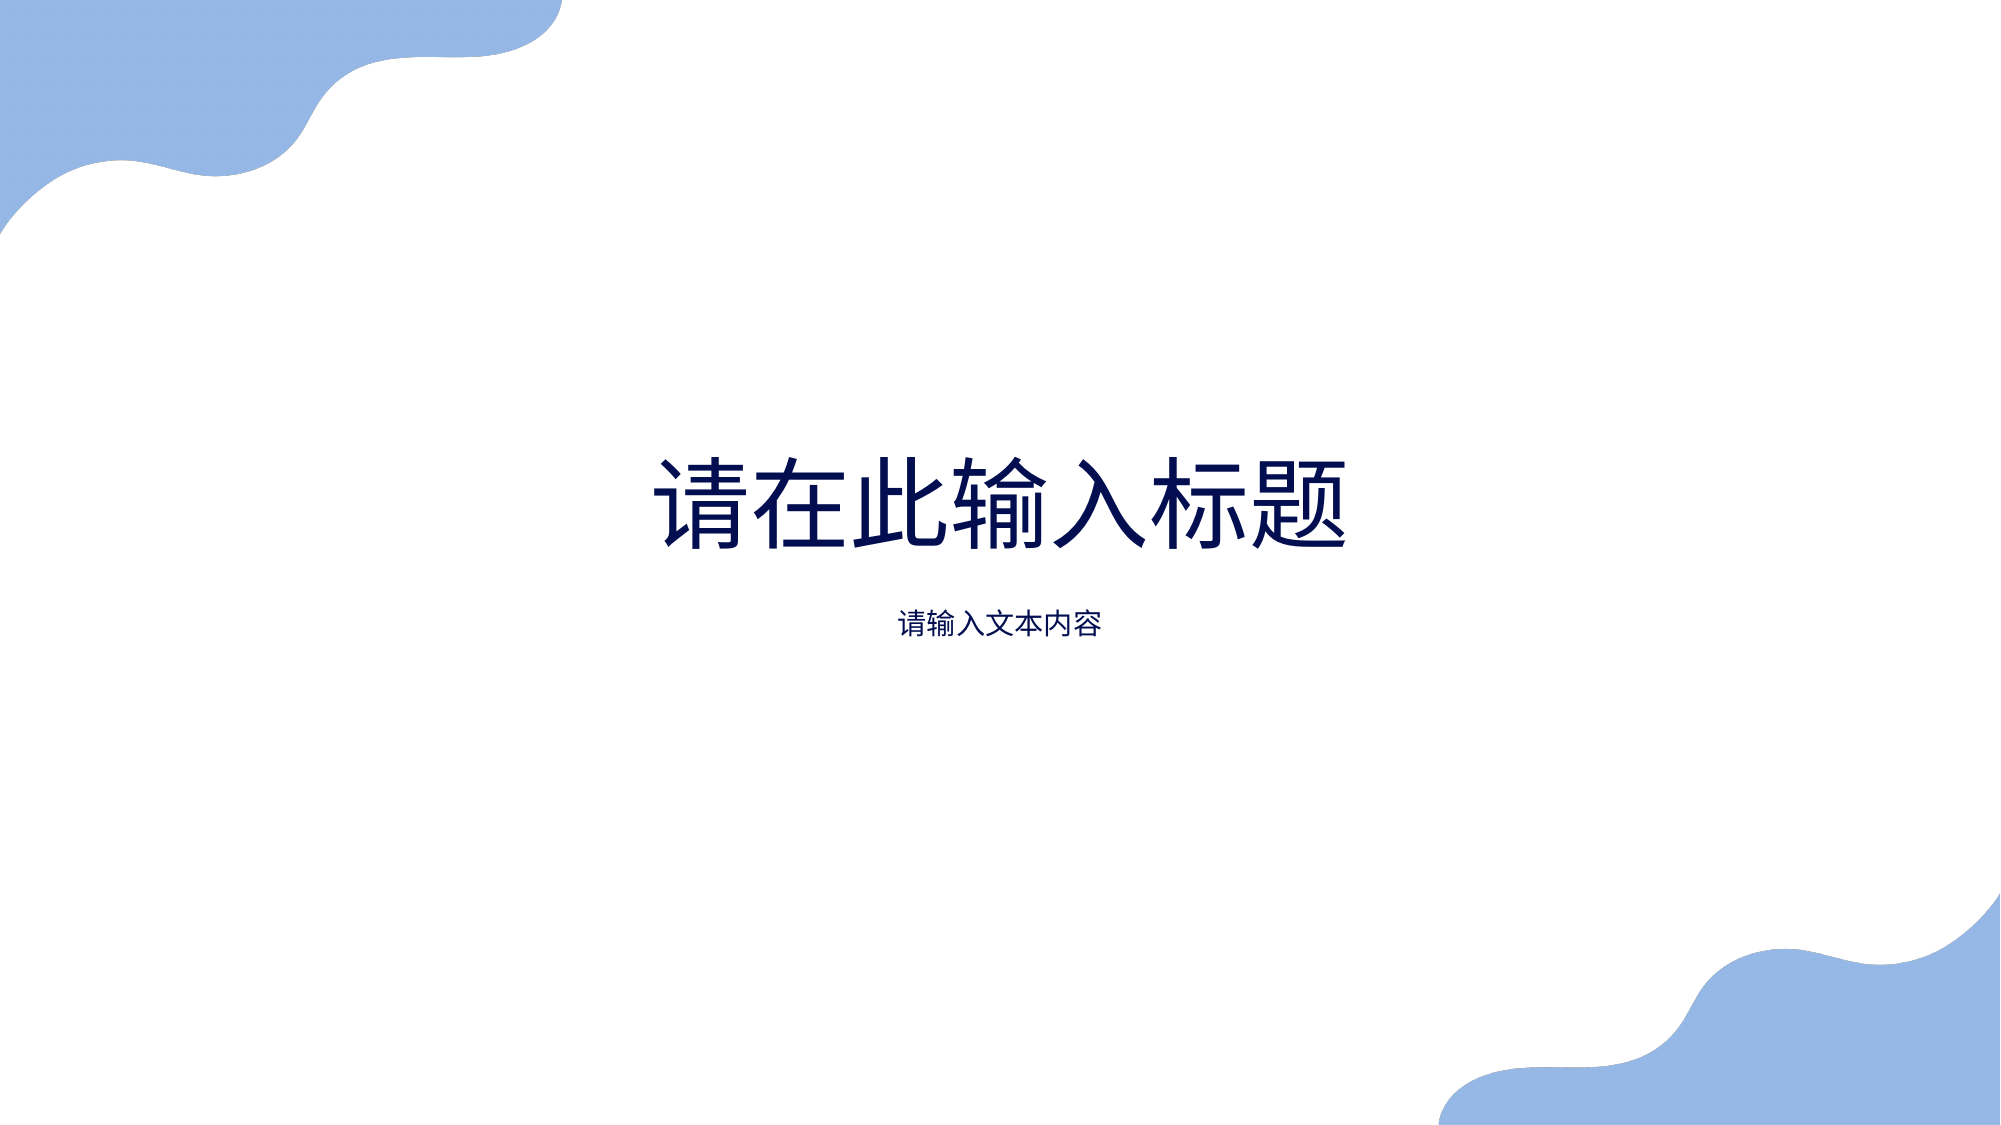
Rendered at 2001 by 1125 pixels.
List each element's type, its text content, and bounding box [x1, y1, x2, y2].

text_box 请在此输入标题 [575, 434, 1425, 569]
picture [0, 0, 562, 234]
text_box 请输入文本内容 [576, 598, 1424, 648]
picture [1439, 892, 2000, 1125]
